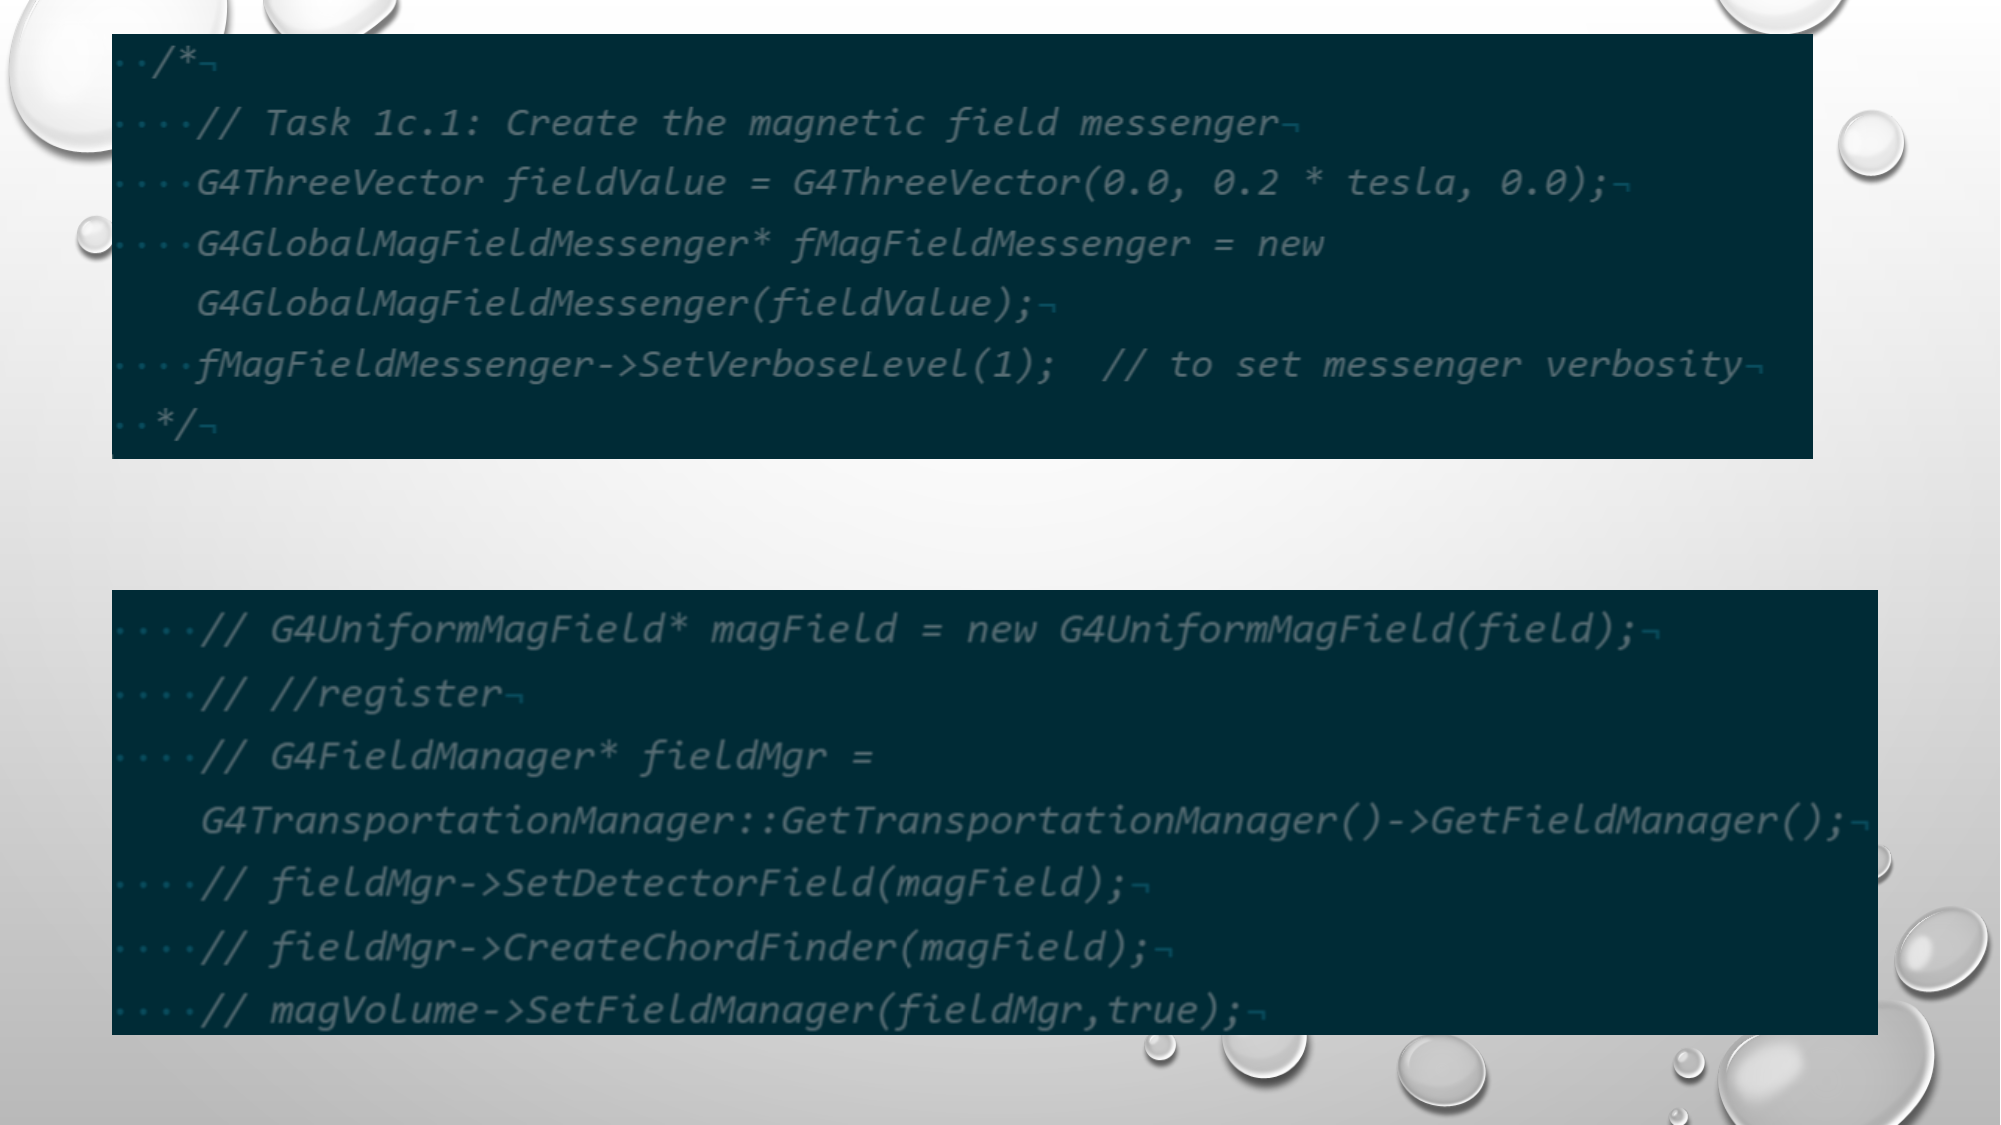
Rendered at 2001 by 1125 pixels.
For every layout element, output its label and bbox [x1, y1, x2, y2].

picture [0, 0, 2000, 1125]
list [111, 34, 1813, 460]
